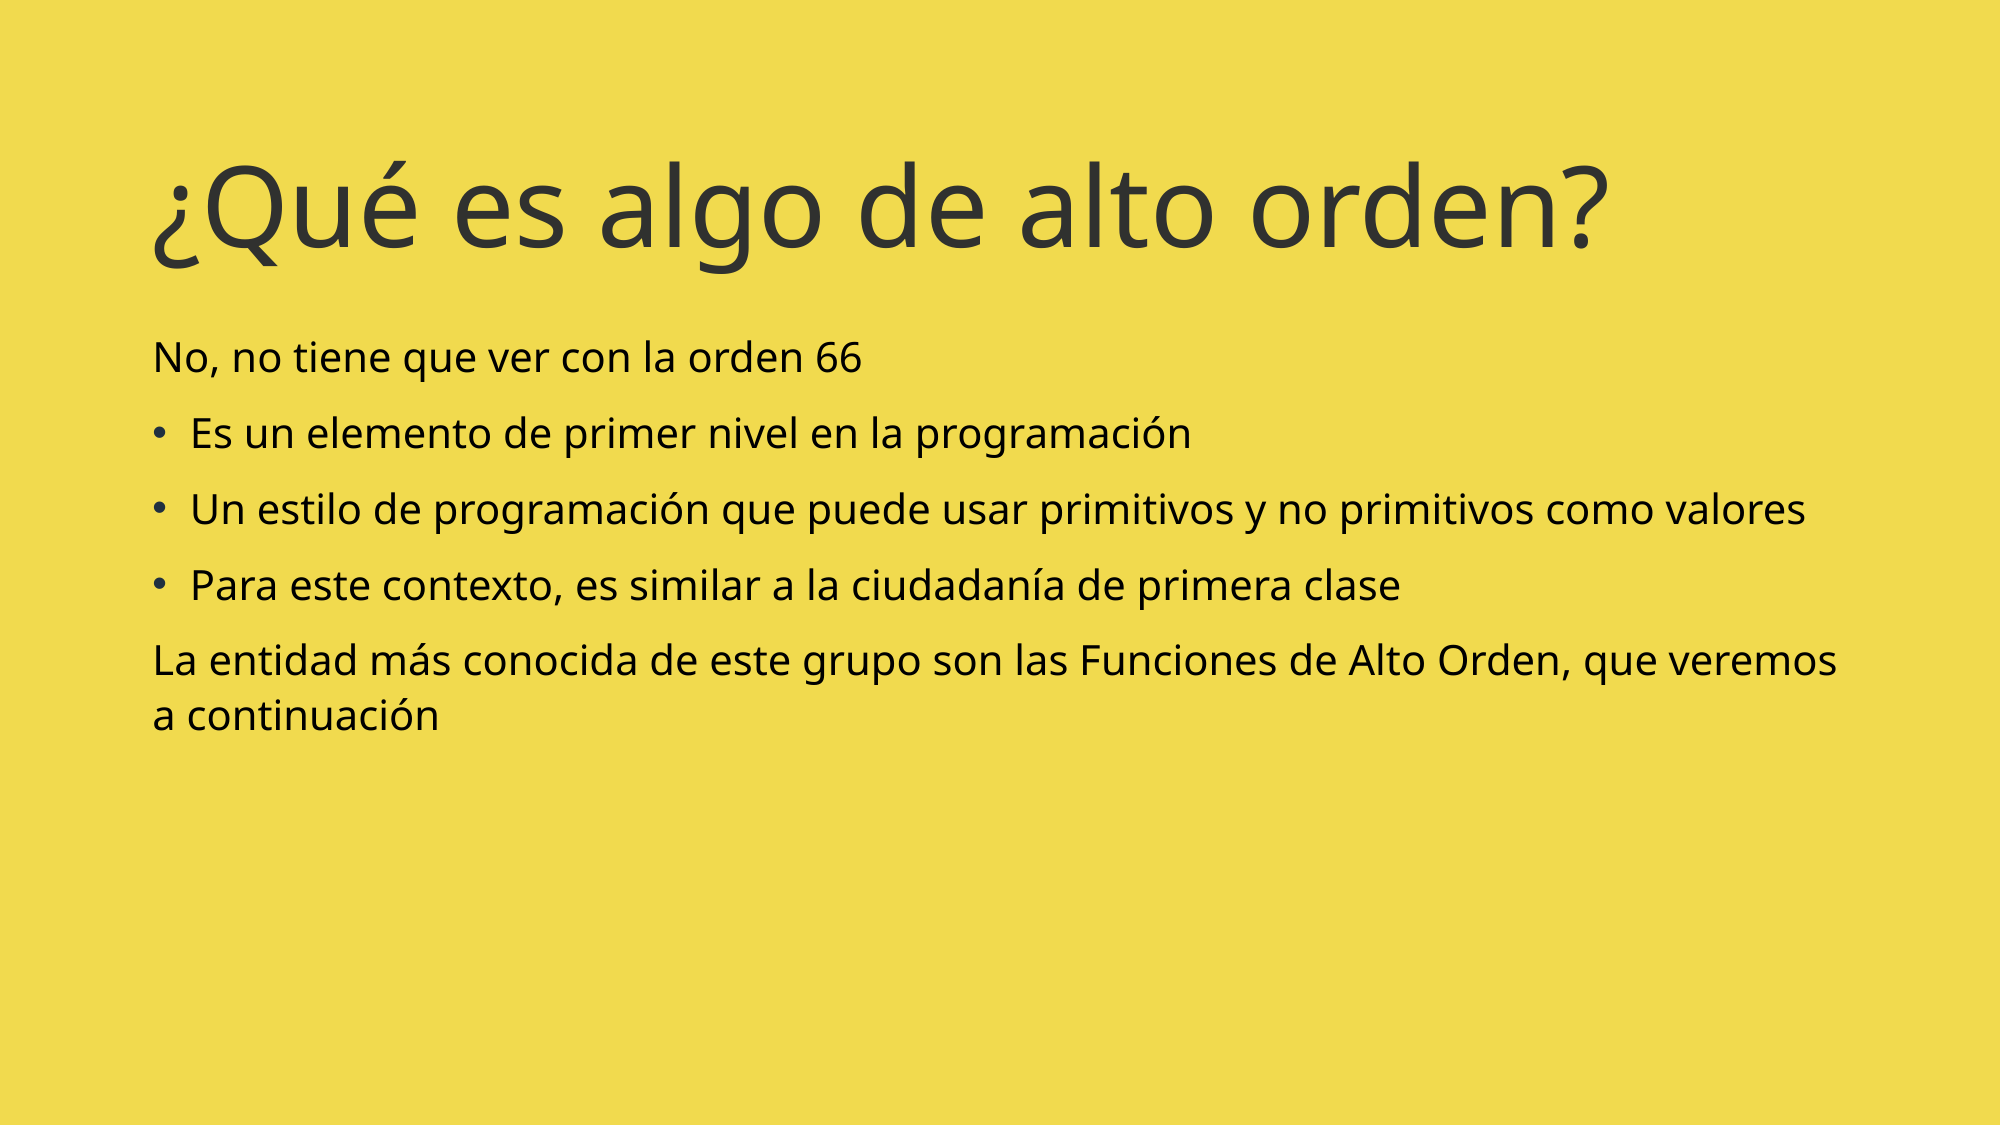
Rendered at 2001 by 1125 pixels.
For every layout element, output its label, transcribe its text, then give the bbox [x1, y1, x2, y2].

list No, no tiene que ver con la orden 66 Es un elemento de primer nivel en la programación Un estilo de programación que puede usar primitivos y no primitivos como valores Para este contexto, es similar a la ciudadanía de primera clase La entidad más conocida de este grupo son las Funciones de Alto Orden, que veremos a continuación [137, 318, 1863, 1014]
title ¿Qué es algo de alto orden? [137, 59, 1863, 278]
